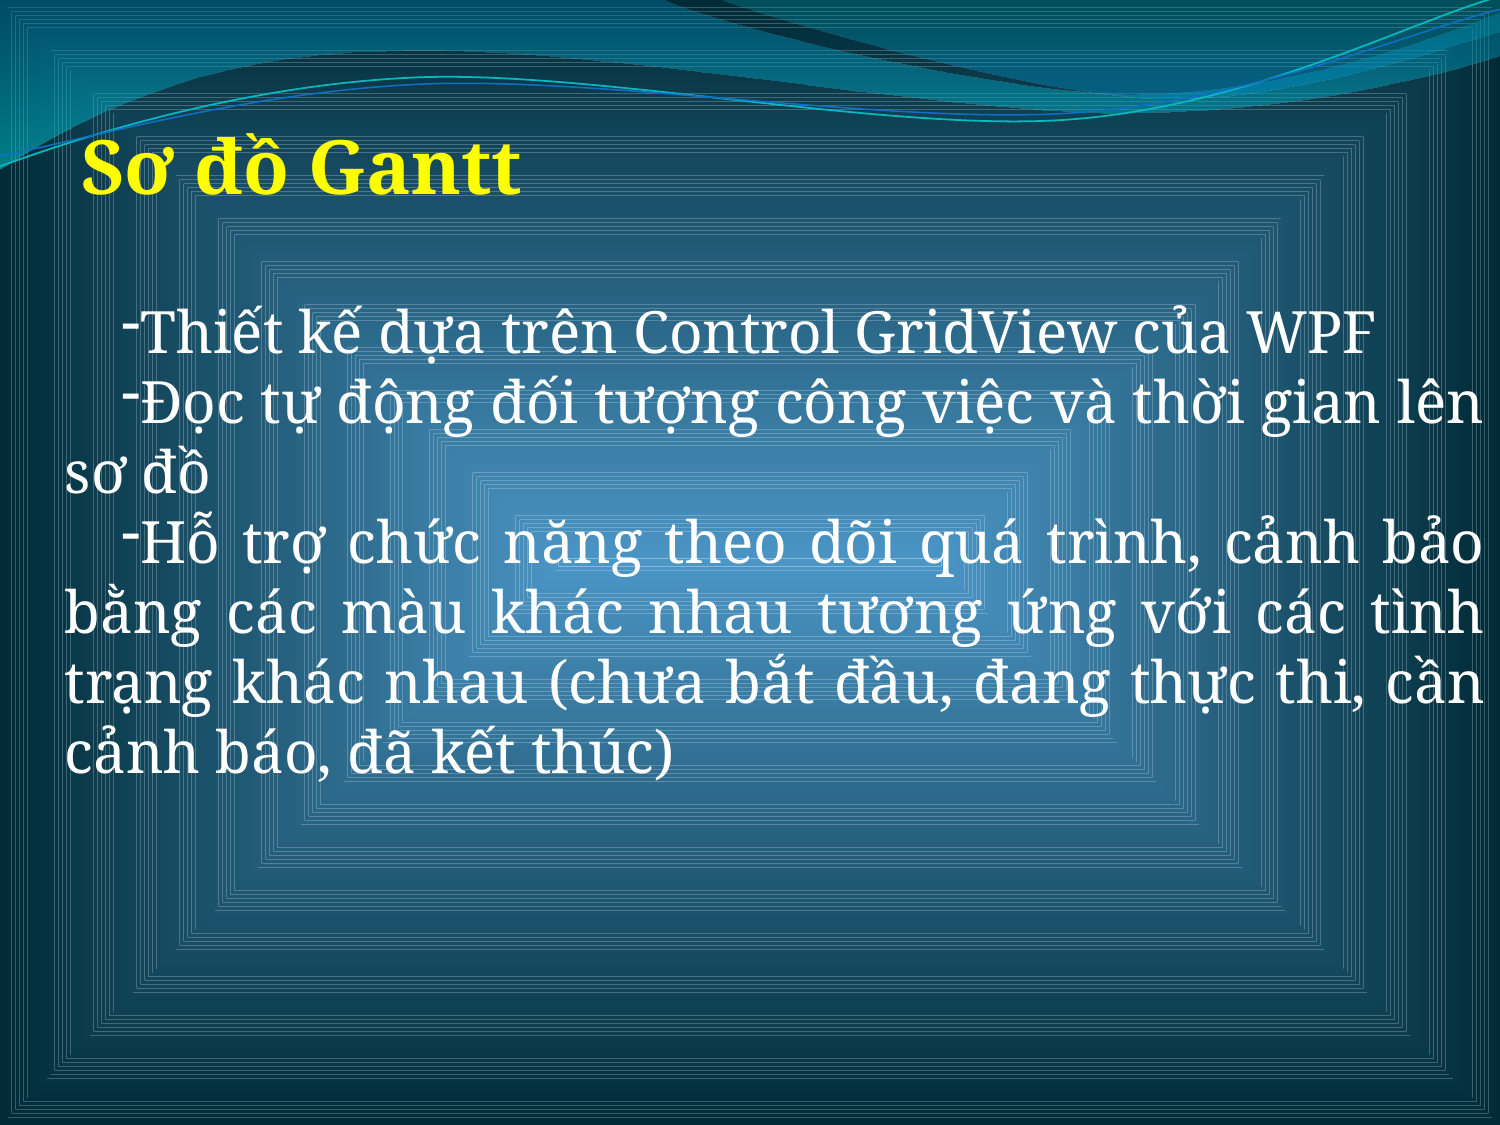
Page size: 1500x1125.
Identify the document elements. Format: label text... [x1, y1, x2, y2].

text_box Sơ đồ Gantt [66, 112, 538, 218]
text_box Thiết kế dựa trên Control GridView của WPF Đọc tự động đối tượng công việc và thời gian lên sơ đồ Hỗ trợ chức năng theo dõi quá trình, cảnh bảo bằng các màu khác nhau tương ứng với các tình trạng khác nhau (chưa bắt đầu, đang thực thi, cần cảnh báo, đã kết thúc) [50, 287, 1500, 862]
